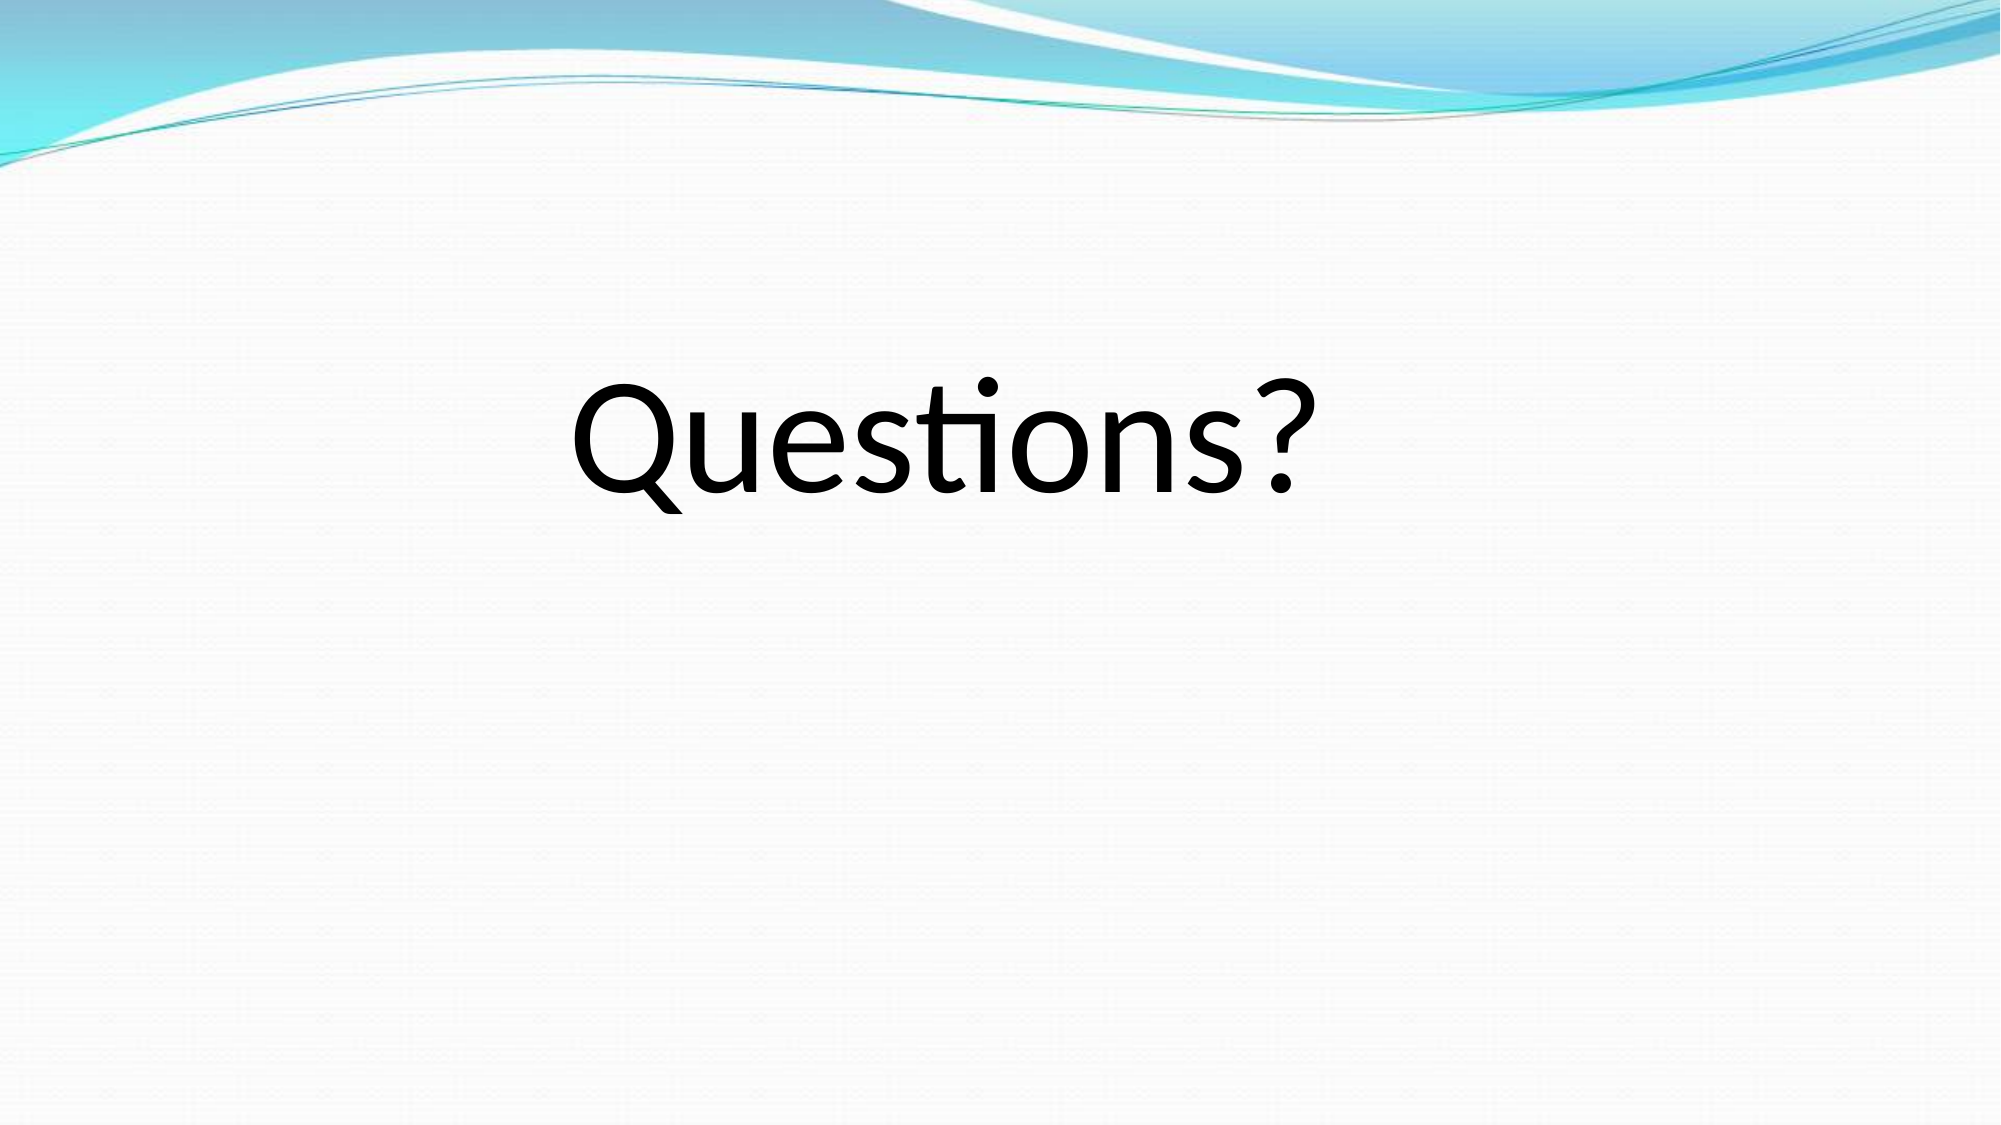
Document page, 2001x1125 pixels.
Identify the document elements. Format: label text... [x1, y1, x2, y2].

title Questions? [46, 332, 1847, 520]
picture [0, 0, 2001, 1125]
